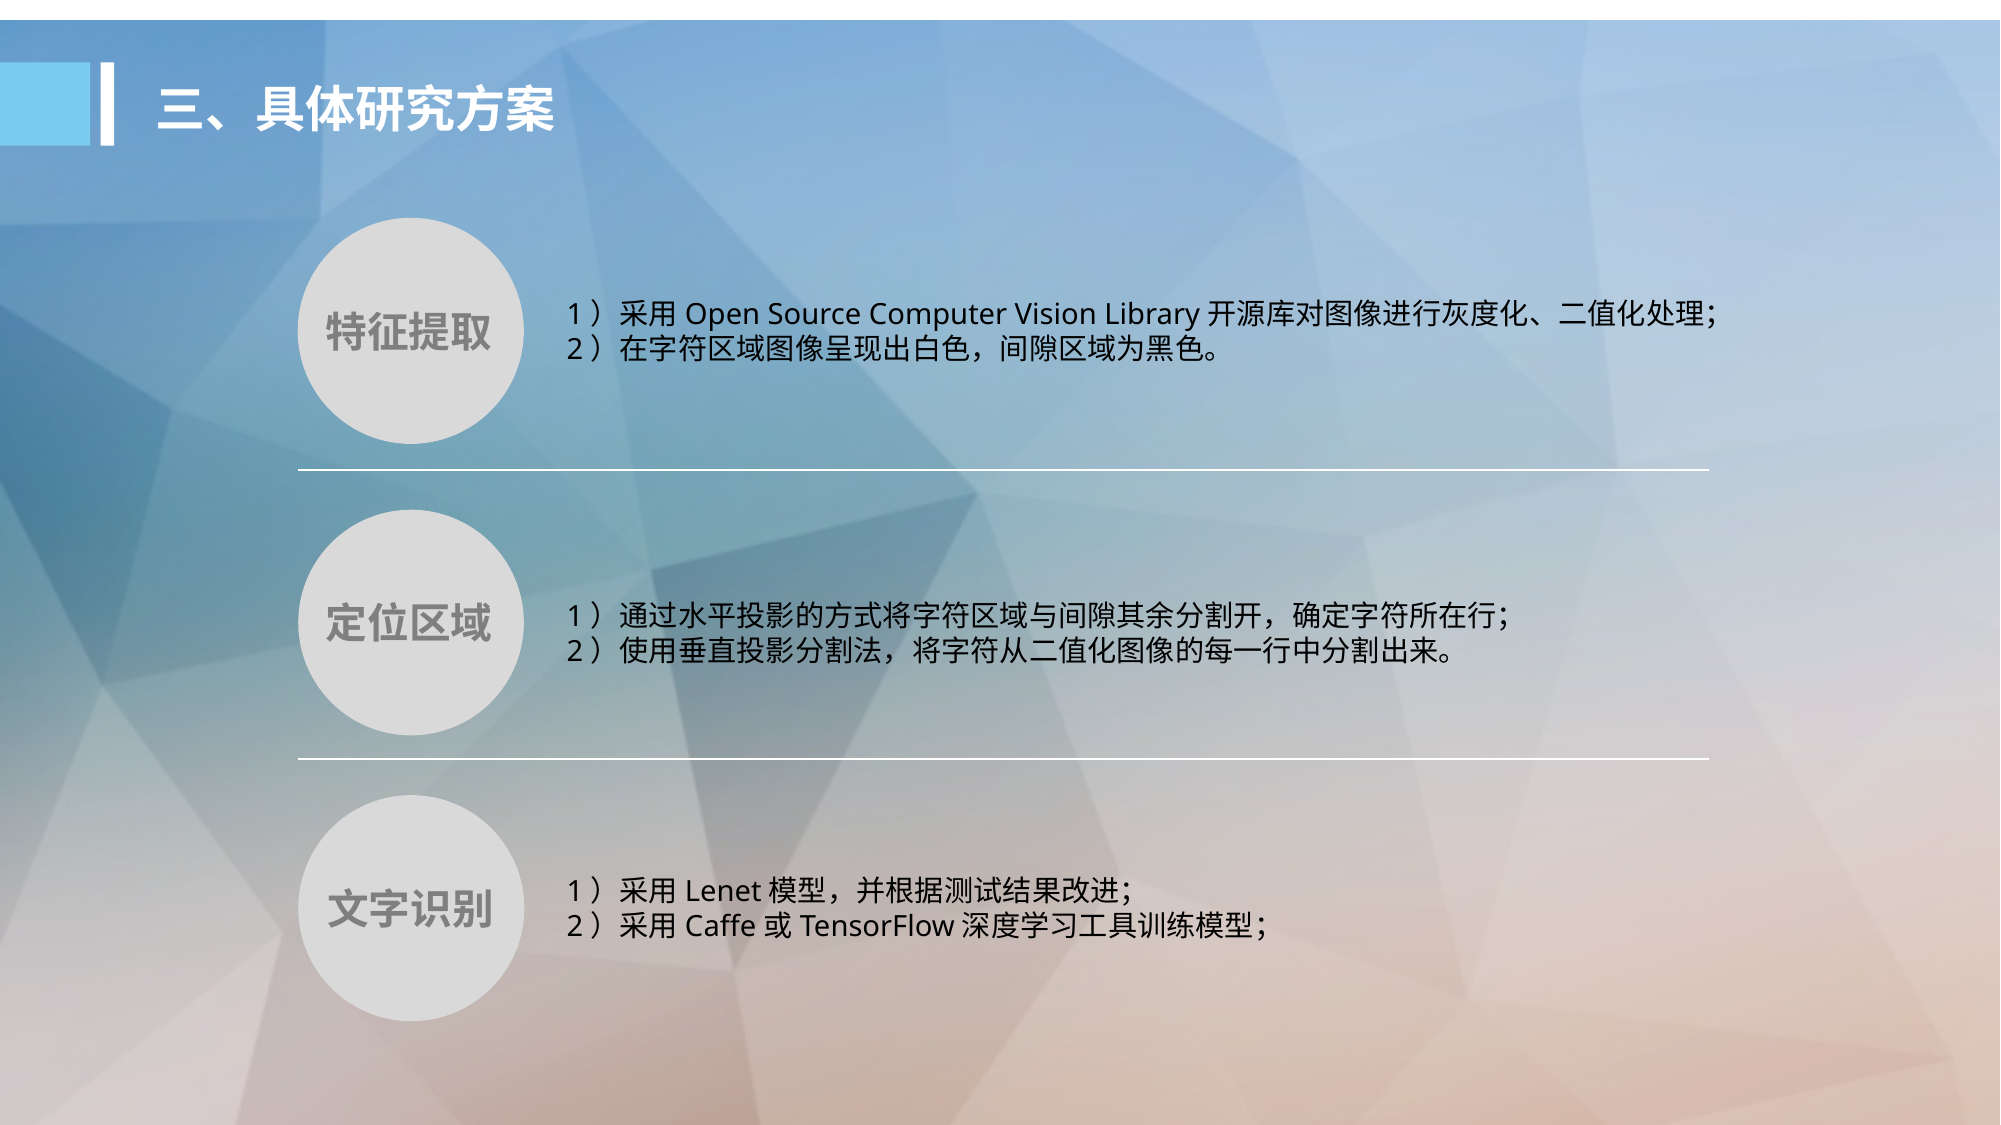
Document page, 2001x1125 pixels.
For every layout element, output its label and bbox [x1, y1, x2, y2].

text_box [0, 62, 115, 146]
picture [0, 20, 2000, 1125]
